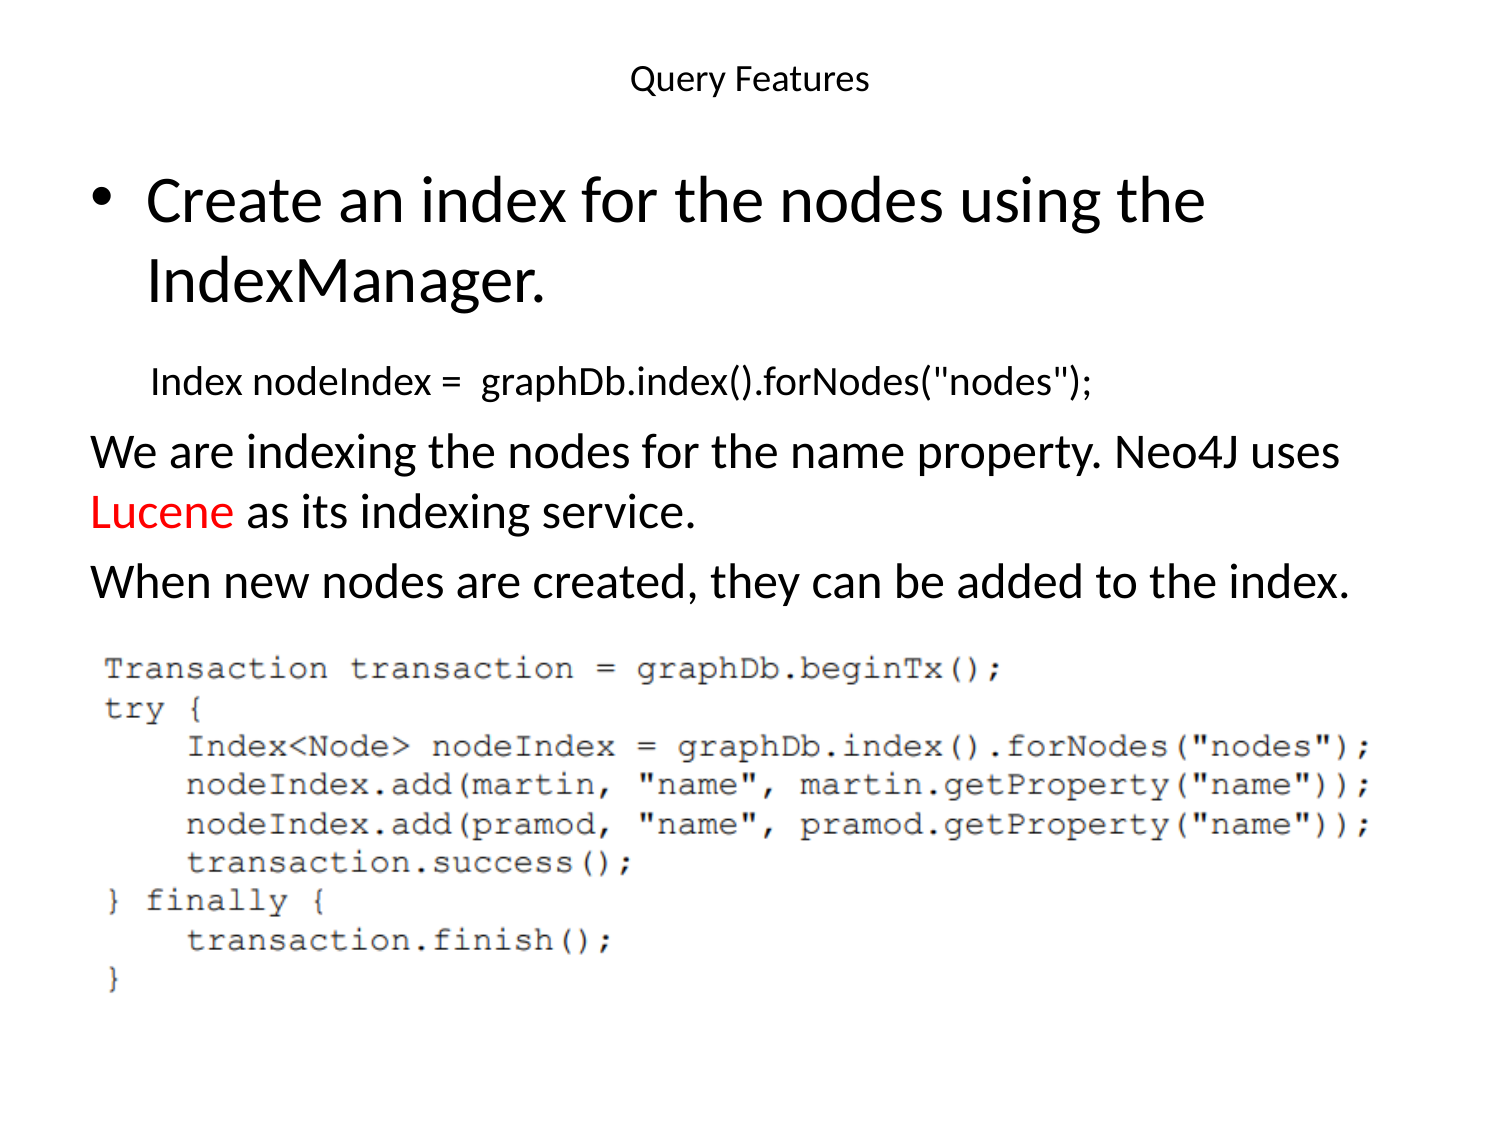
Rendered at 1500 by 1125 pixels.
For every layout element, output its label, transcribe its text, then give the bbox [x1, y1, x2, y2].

list Create an index for the nodes using the IndexManager. Index nodeIndex = graphDb.index().forNodes("nodes"); We are indexing the nodes for the name property. Neo4J uses Lucene as its indexing service. When new nodes are created, they can be added to the index. [75, 147, 1425, 891]
picture [102, 639, 1446, 1008]
title Query Features [75, 45, 1425, 107]
